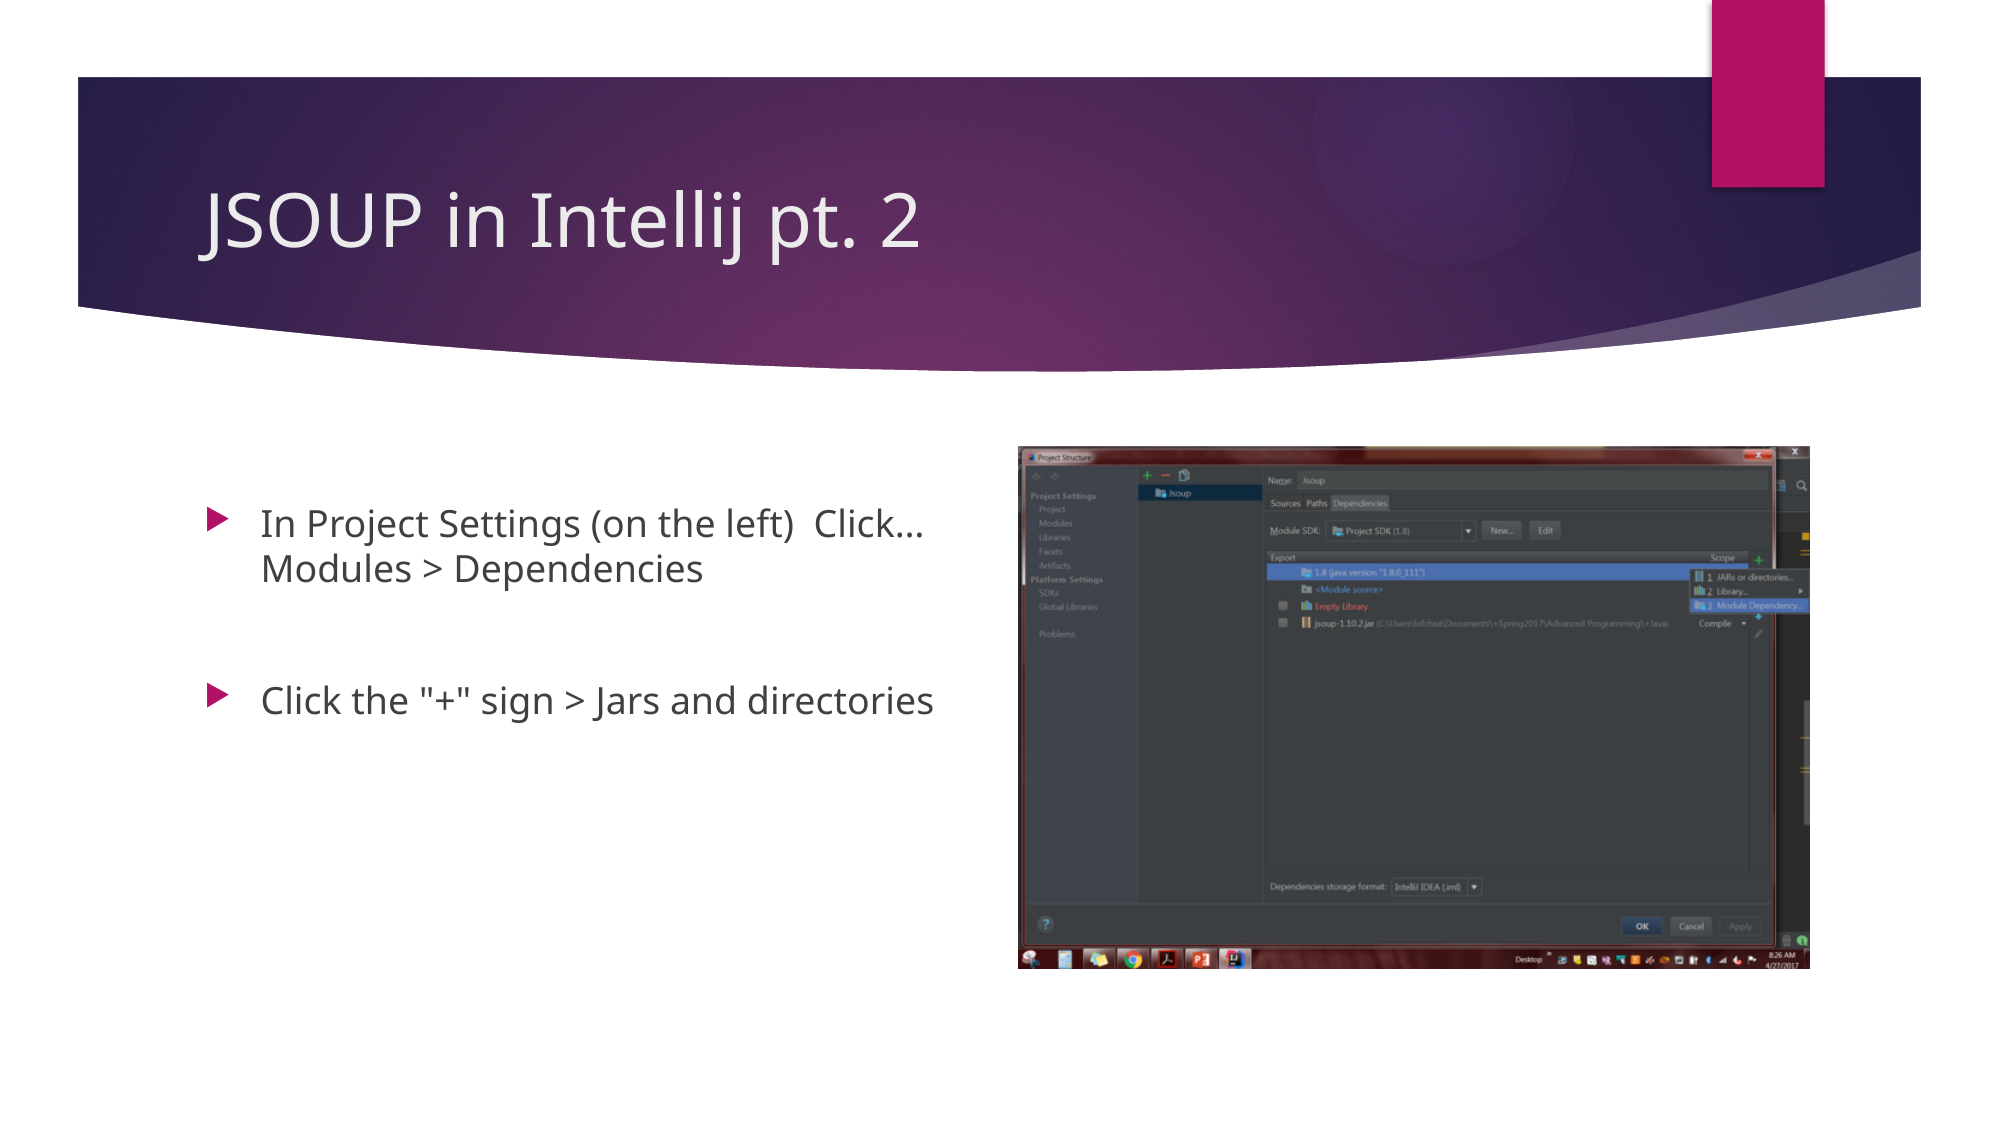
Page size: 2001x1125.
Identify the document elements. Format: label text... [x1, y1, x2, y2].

title JSOUP in Intellij pt. 2 [189, 159, 1627, 276]
list In Project Settings (on the left) Click…Modules > Dependencies Click the "+" sign > Jars and directories [189, 427, 981, 988]
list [1018, 445, 1811, 970]
